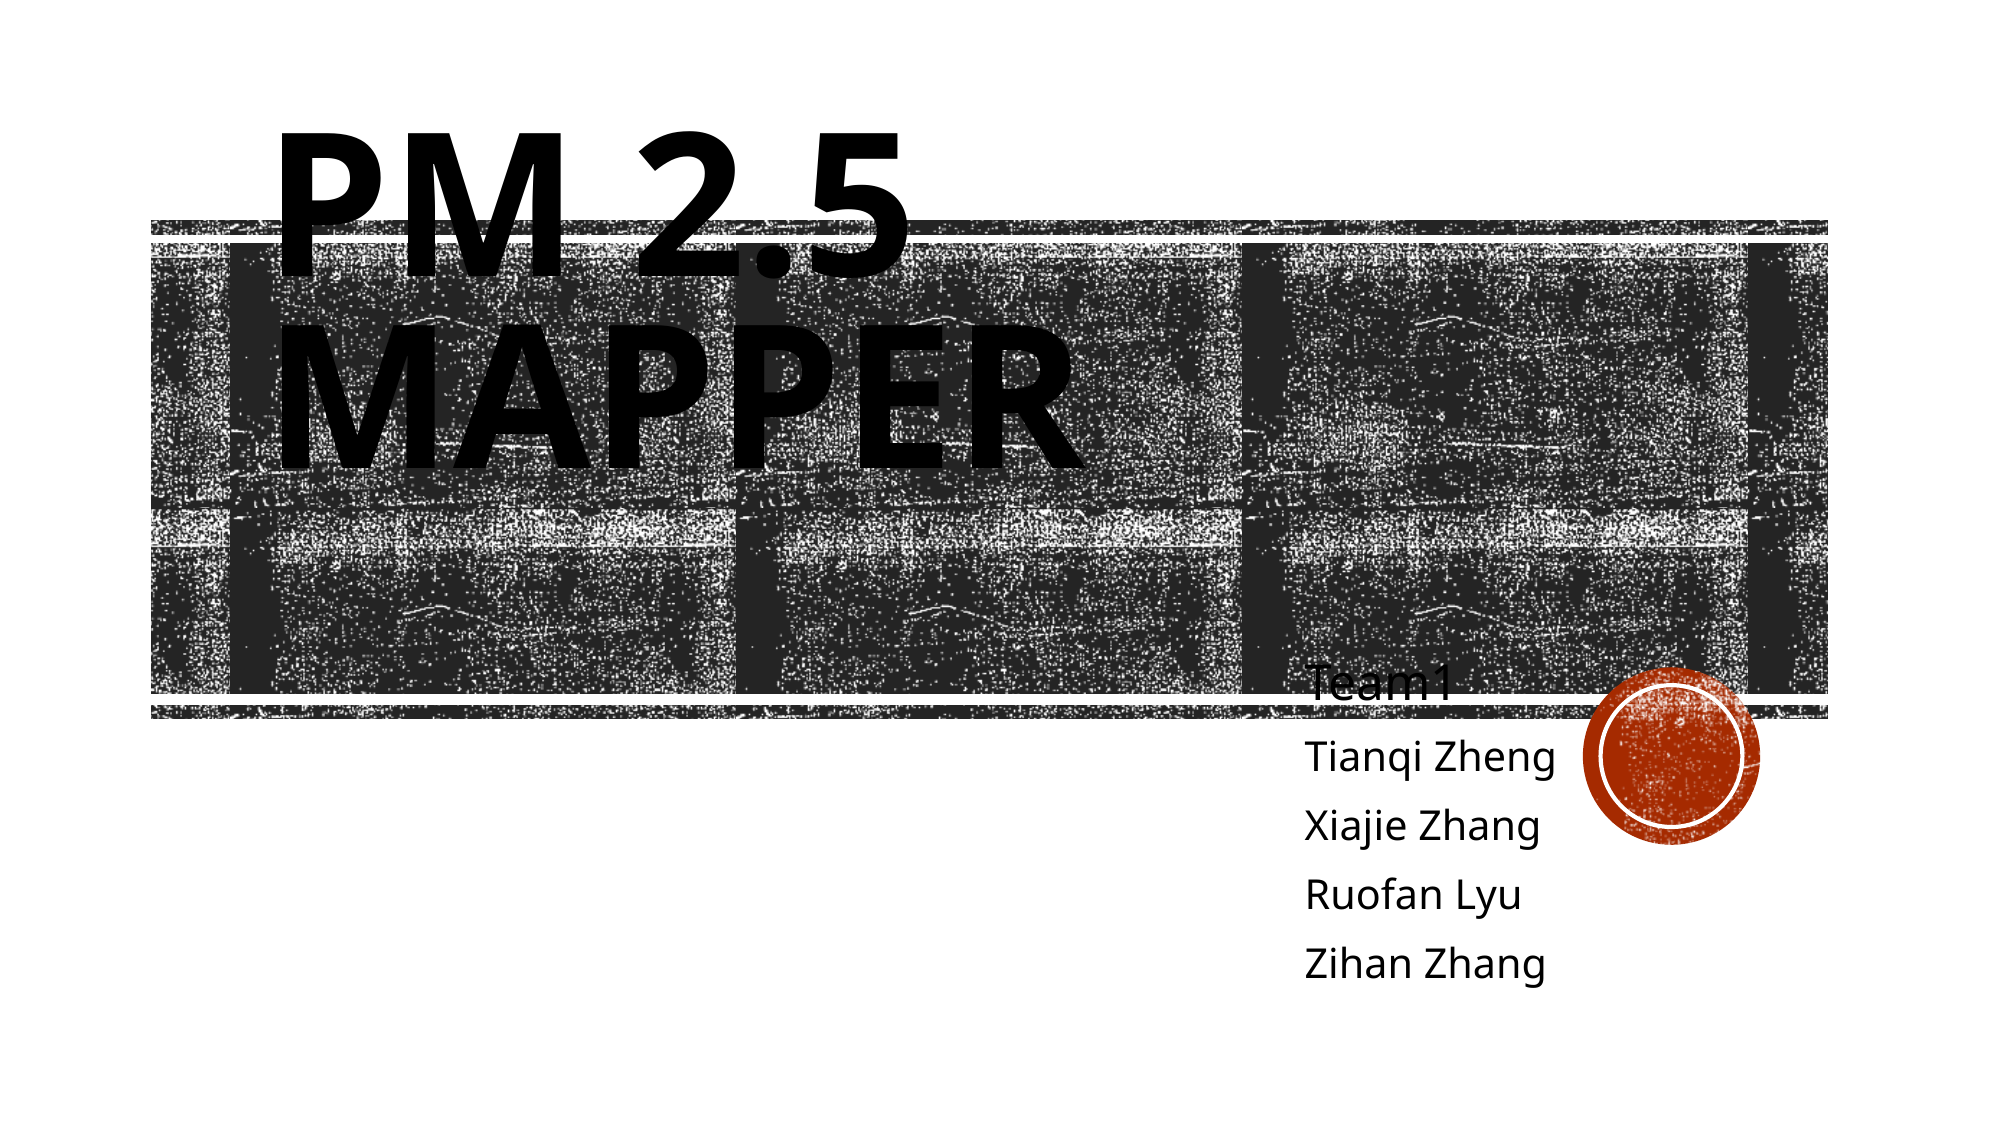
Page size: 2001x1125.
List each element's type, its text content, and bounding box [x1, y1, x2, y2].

subtitle Team1 Tianqi Zheng Xiajie Zhang Ruofan Lyu Zihan Zhang [1289, 650, 1604, 998]
title PM 2.5 Mapper [249, 119, 1750, 512]
